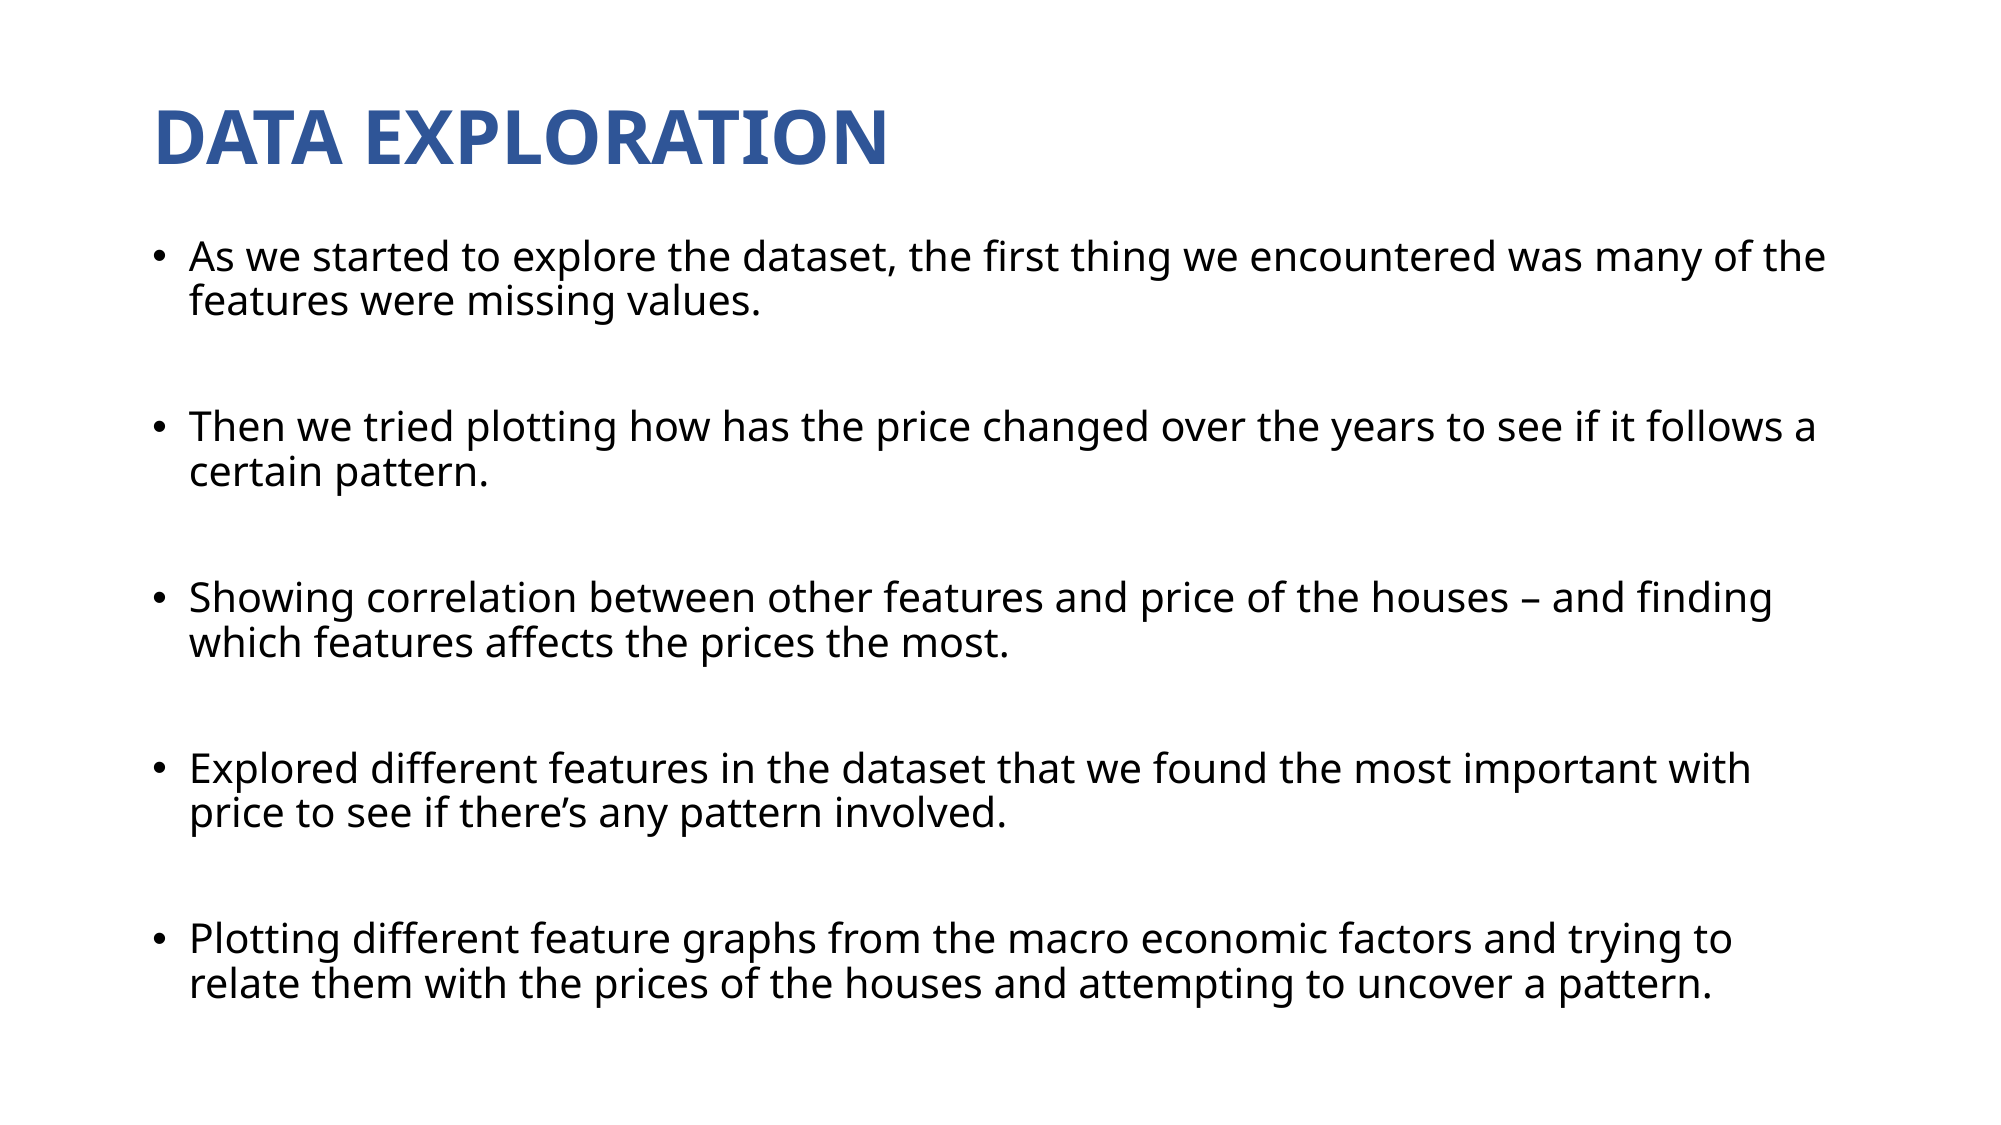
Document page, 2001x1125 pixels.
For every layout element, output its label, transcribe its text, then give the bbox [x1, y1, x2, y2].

title DATA EXPLORATION [137, 79, 1863, 203]
list As we started to explore the dataset, the first thing we encountered was many of the features were missing values. Then we tried plotting how has the price changed over the years to see if it follows a certain pattern. Showing correlation between other features and price of the houses – and finding which features affects the prices the most. Explored different features in the dataset that we found the most important with price to see if there’s any pattern involved. Plotting different feature graphs from the macro economic factors and trying to relate them with the prices of the houses and attempting to uncover a pattern. [137, 228, 1863, 1020]
